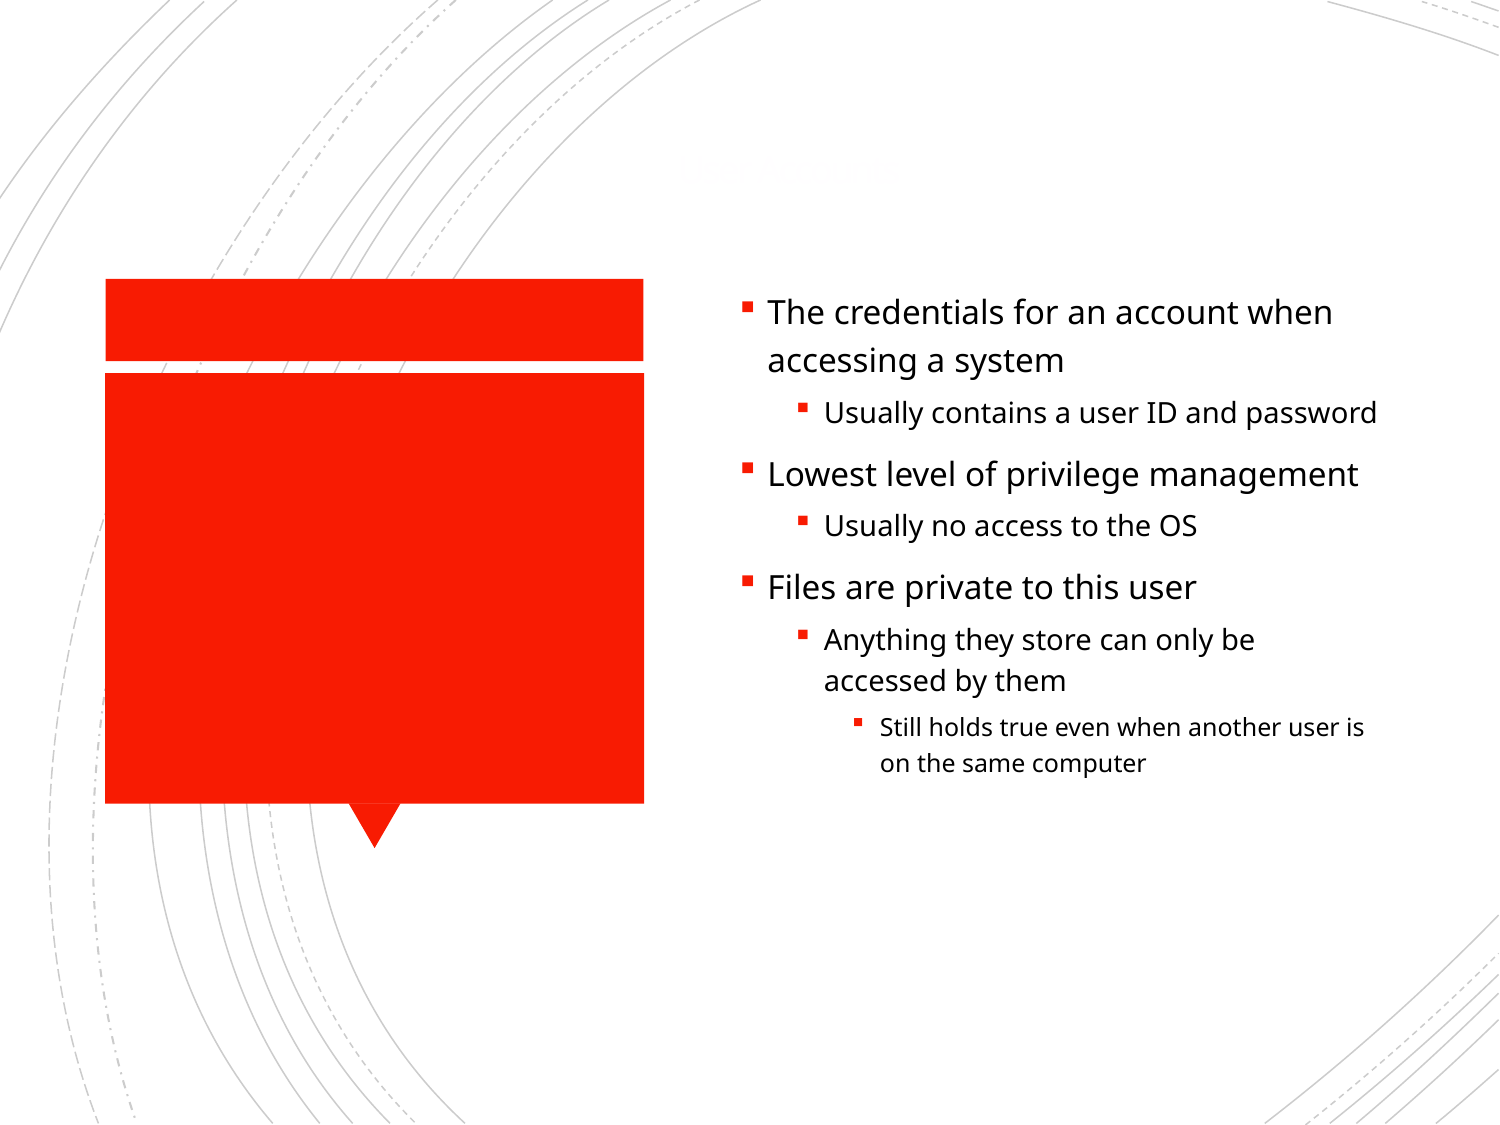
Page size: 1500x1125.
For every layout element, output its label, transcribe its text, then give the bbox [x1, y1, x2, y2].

title User Accounts [103, 111, 1476, 231]
list The credentials for an account when accessing a system Usually contains a user ID and password Lowest level of privilege management Usually no access to the OS Files are private to this user Anything they store can only be accessed by them Still holds true even when another user is on the same computer [724, 131, 1396, 993]
